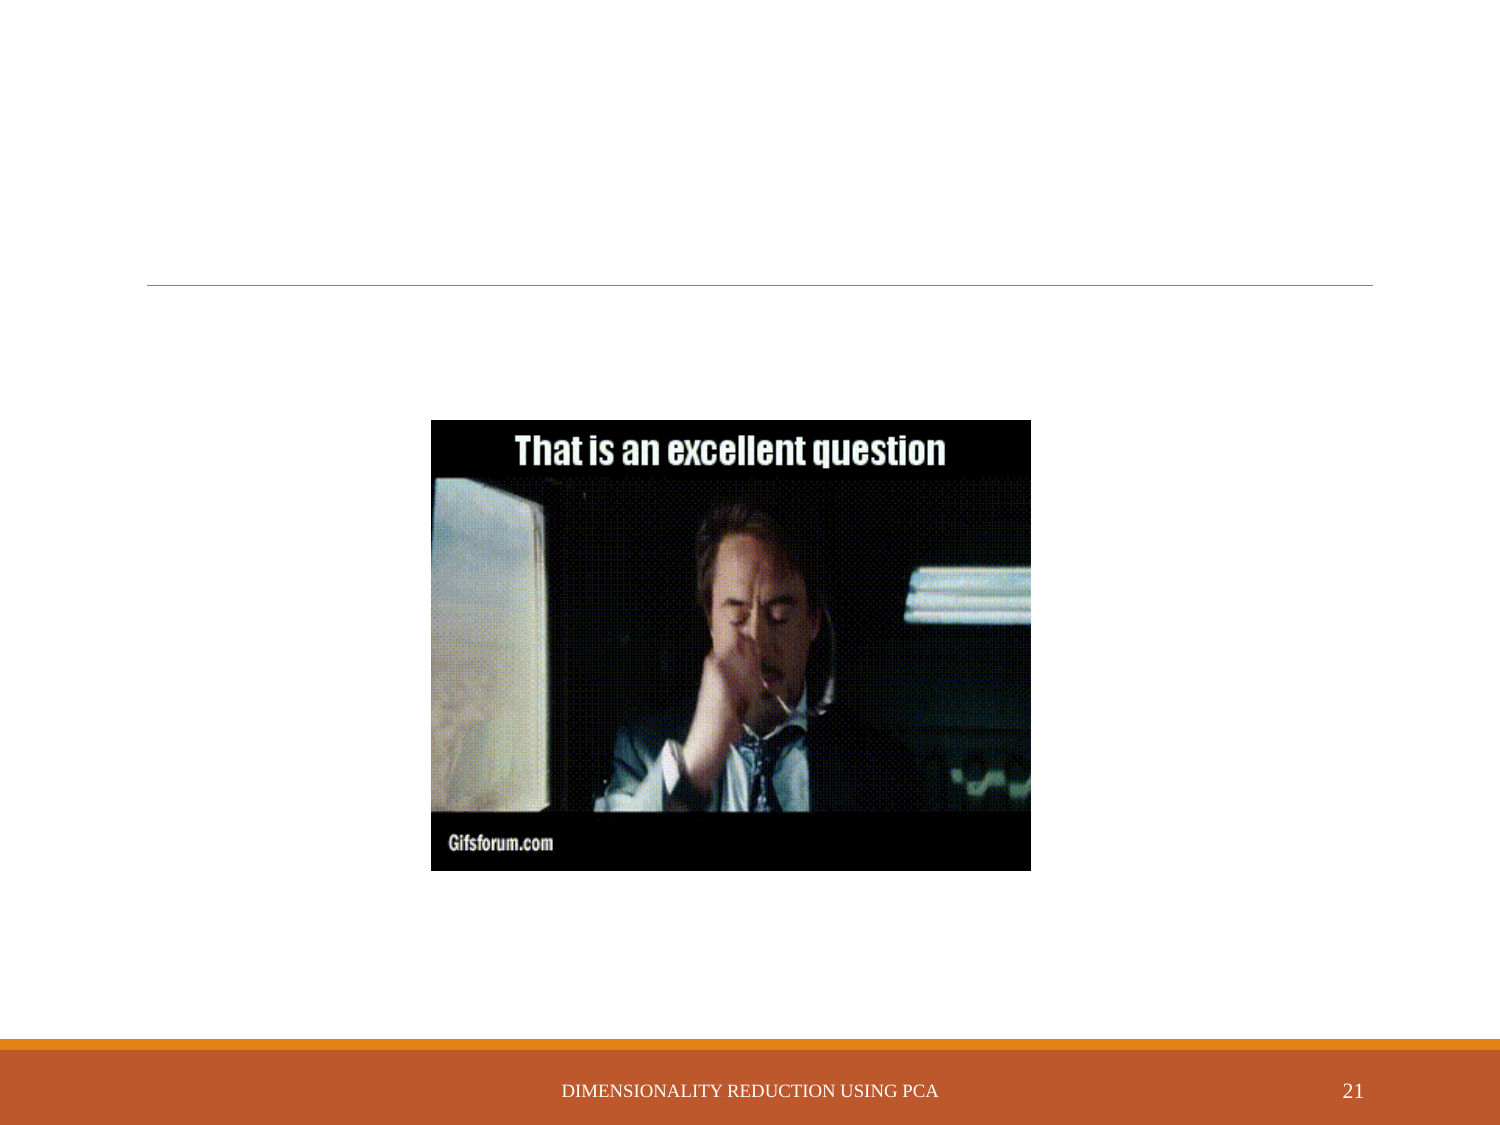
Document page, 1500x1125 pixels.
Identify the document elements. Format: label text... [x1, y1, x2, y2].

footer Dimensionality Reduction Using PCA [453, 1059, 1047, 1120]
slide_number 21 [1218, 1059, 1380, 1120]
picture [430, 420, 1032, 872]
